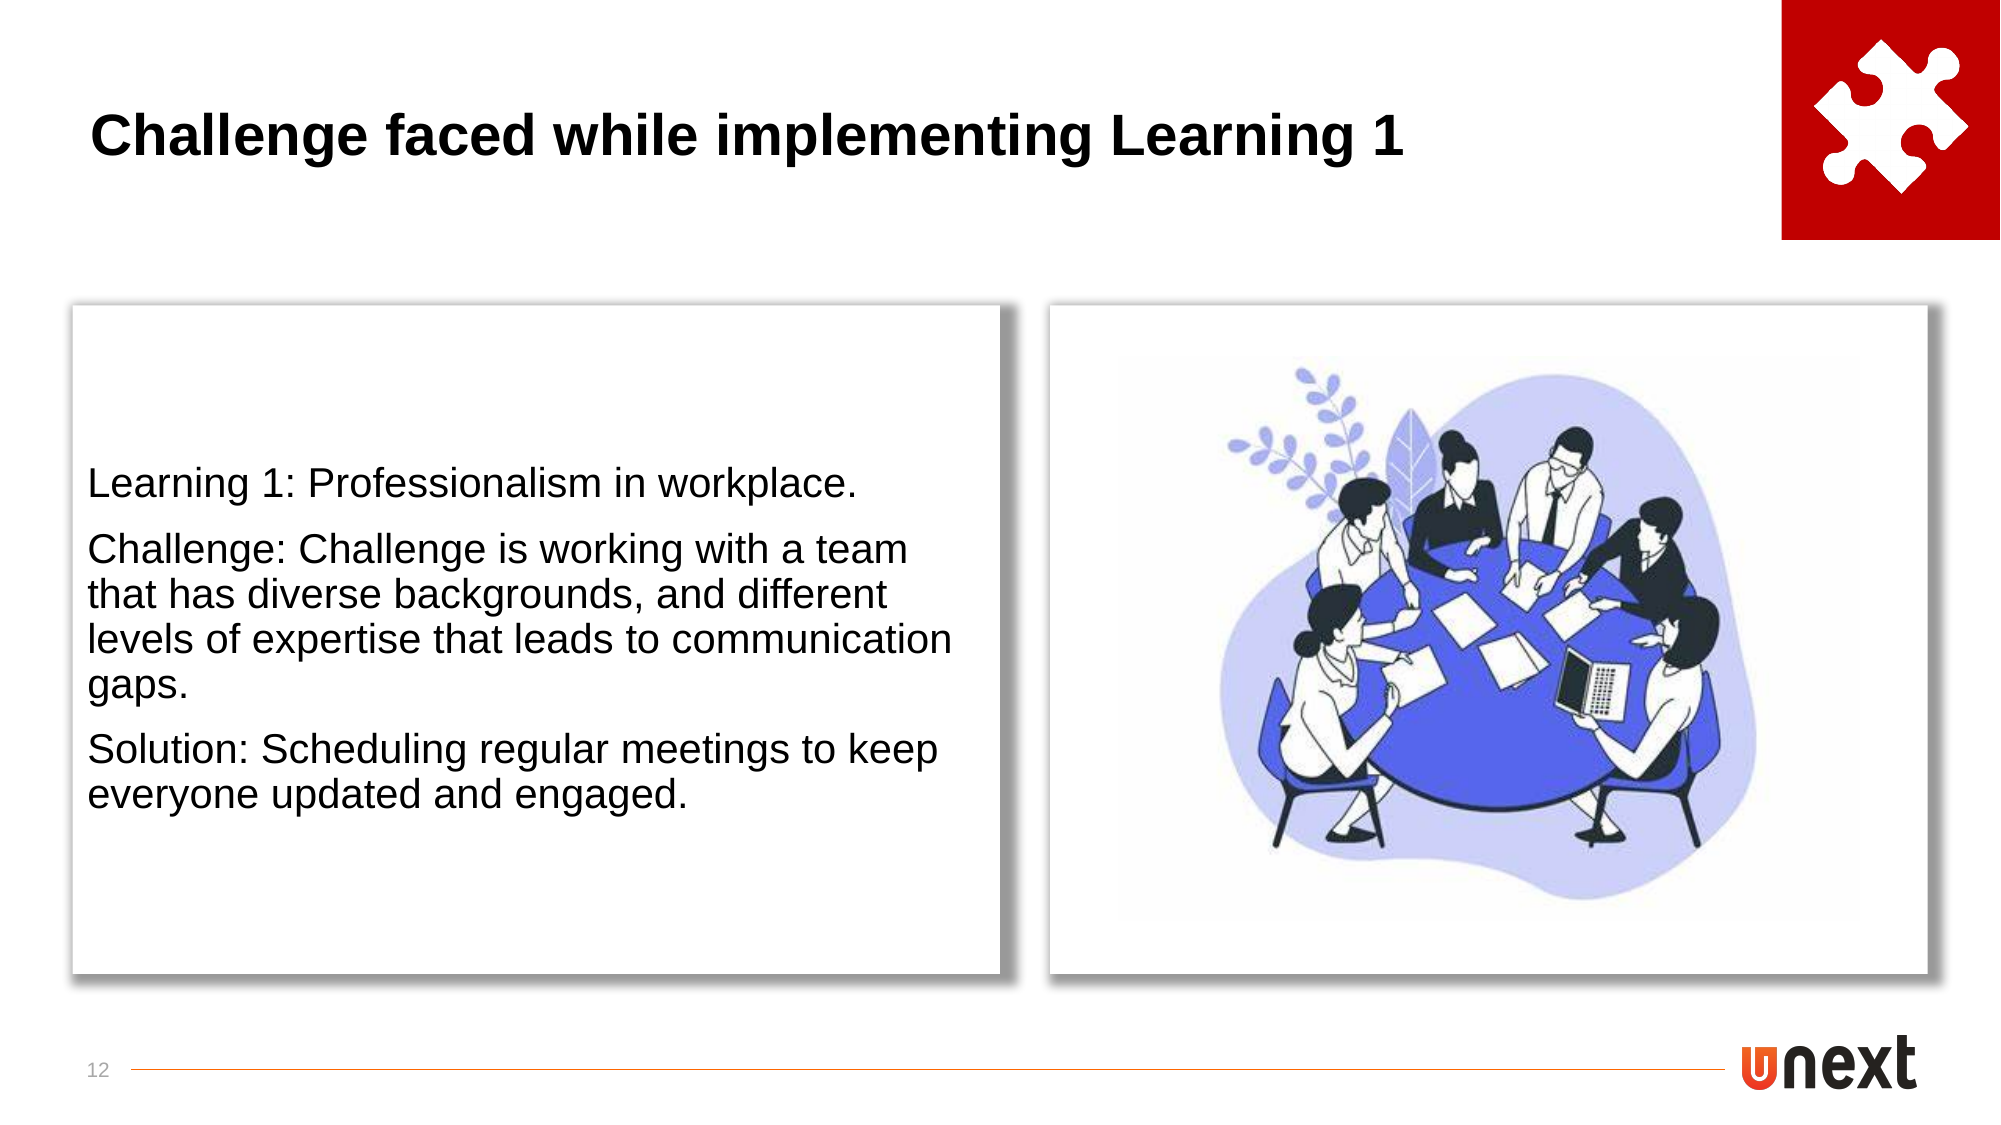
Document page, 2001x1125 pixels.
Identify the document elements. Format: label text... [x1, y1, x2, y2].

picture [1118, 356, 1860, 924]
text_box Learning 1: Professionalism in workplace. Challenge: Challenge is working with a team that has diverse backgrounds, and different levels of expertise that leads to communication gaps. Solution: Scheduling regular meetings to keep everyone updated and engaged. [72, 305, 1000, 974]
text_box [1781, 0, 2000, 241]
picture [1798, 27, 1984, 213]
title Challenge faced while implementing Learning 1 [76, 78, 1798, 196]
slide_number 12 [48, 1047, 110, 1091]
picture [1742, 1035, 1917, 1090]
text_box [1050, 305, 1928, 974]
